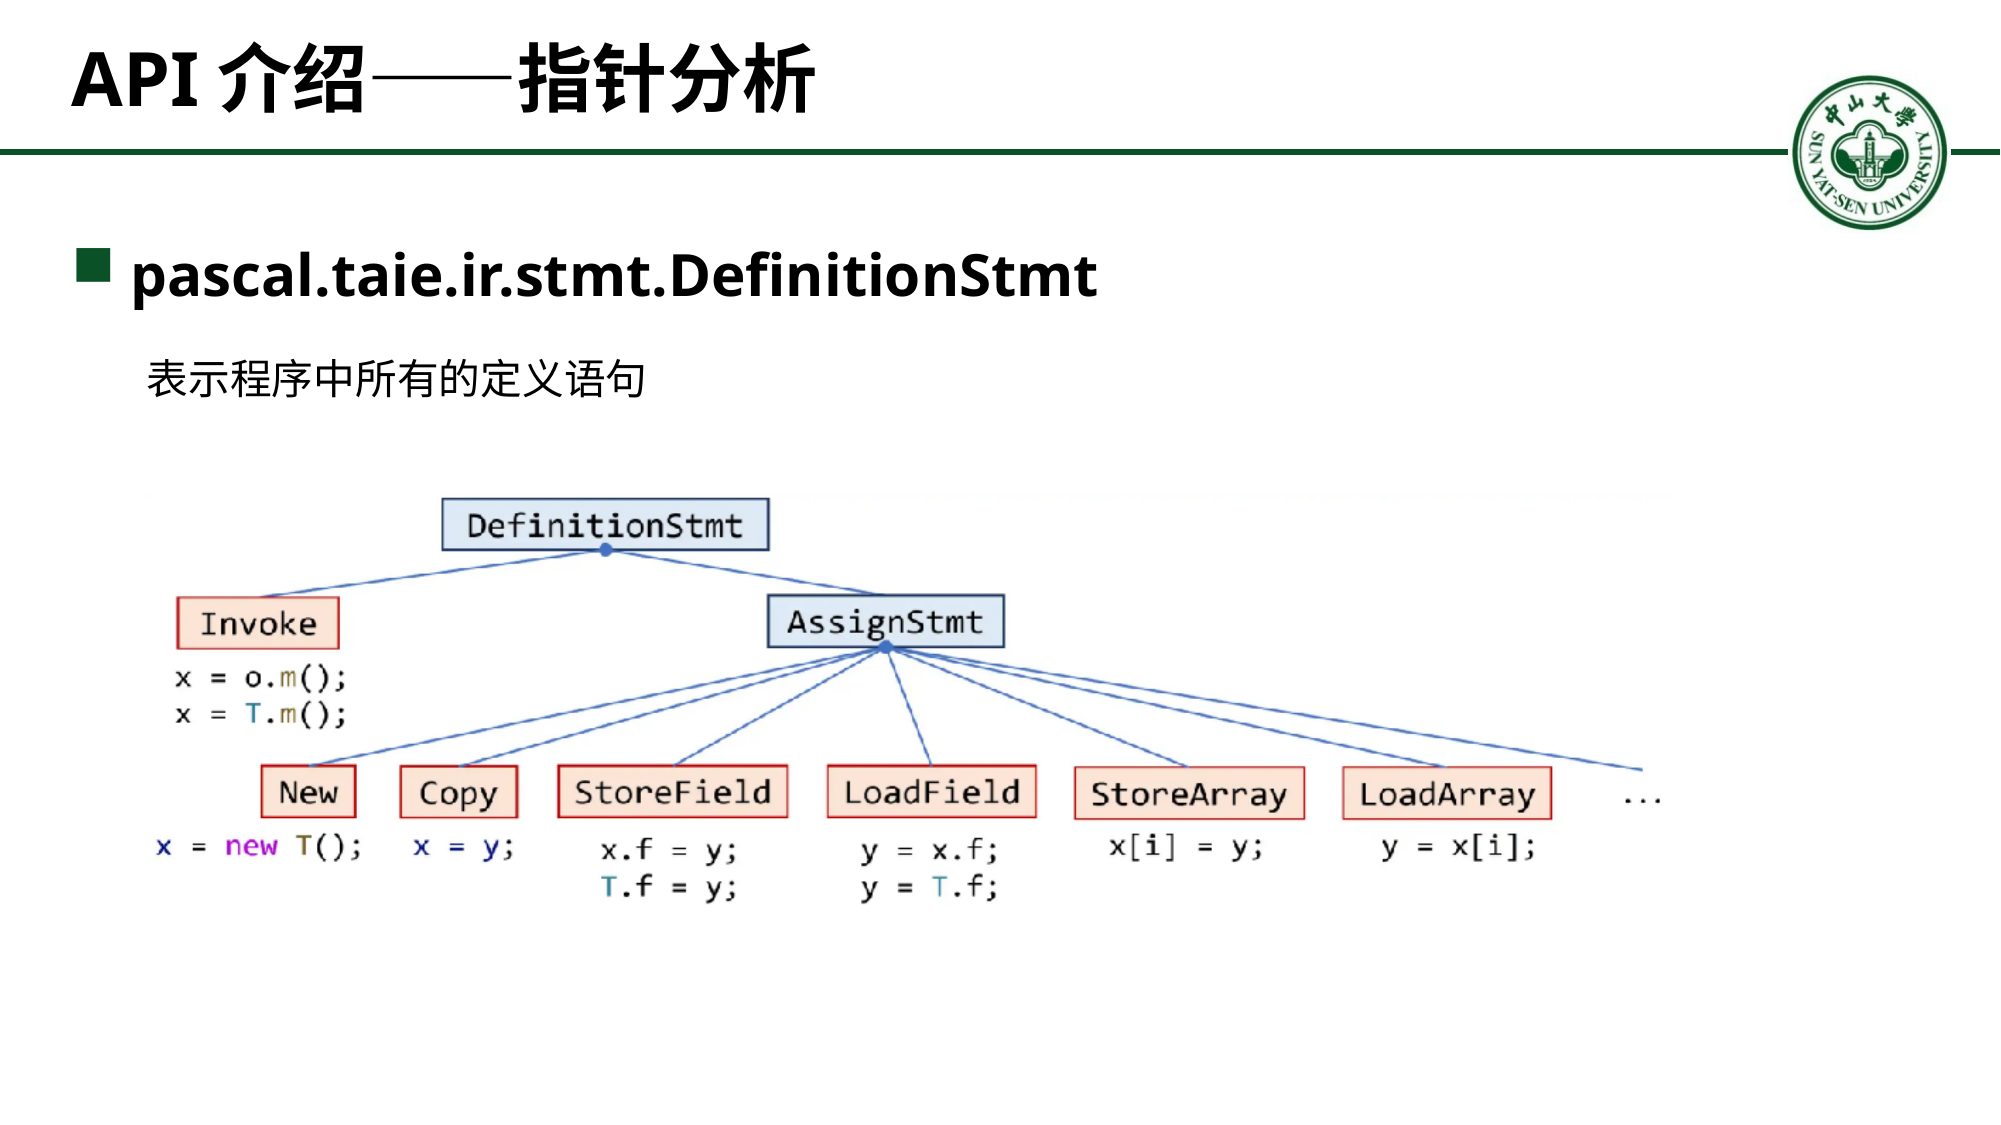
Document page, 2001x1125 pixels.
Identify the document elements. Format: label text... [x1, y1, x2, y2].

picture [145, 491, 1674, 921]
list pascal.taie.ir.stmt.DefinitionStmt 表示程序中所有的定义语句 [56, 166, 1895, 412]
title API介绍——指针分析 [56, 0, 1732, 153]
picture [1788, 71, 1951, 234]
